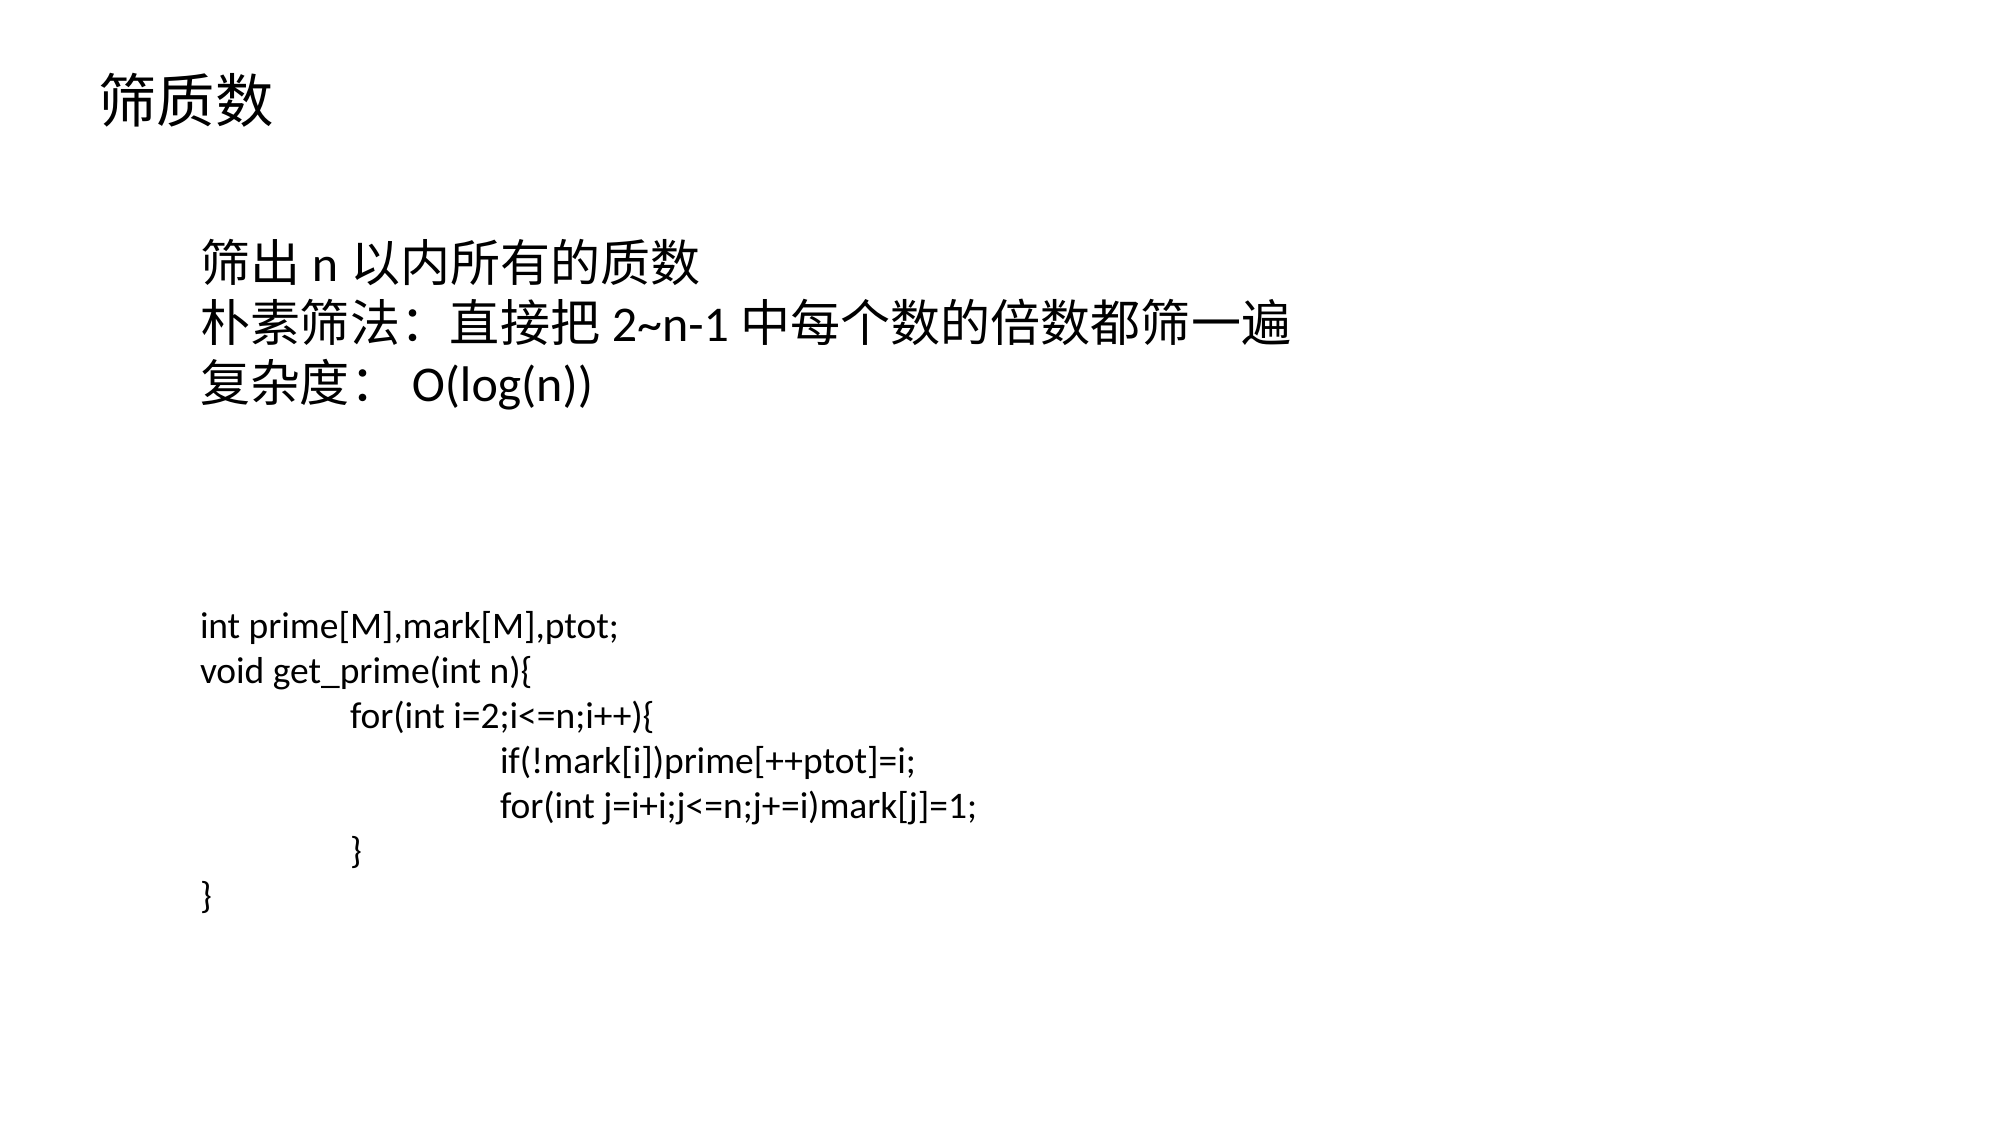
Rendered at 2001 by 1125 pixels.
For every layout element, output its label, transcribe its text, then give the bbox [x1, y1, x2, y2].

text_box 筛出n以内所有的质数 朴素筛法：直接把2~n-1中每个数的倍数都筛一遍 复杂度：O(log(n)) [185, 223, 1454, 479]
text_box int prime[M],mark[M],ptot; void get_prime(int n){ for(int i=2;i<=n;i++){ if(!mark[i])prime[++ptot]=i; for(int j=i+i;j<=n;j+=i)mark[j]=1; } } [185, 594, 1175, 924]
text_box 筛质数 [83, 56, 681, 142]
